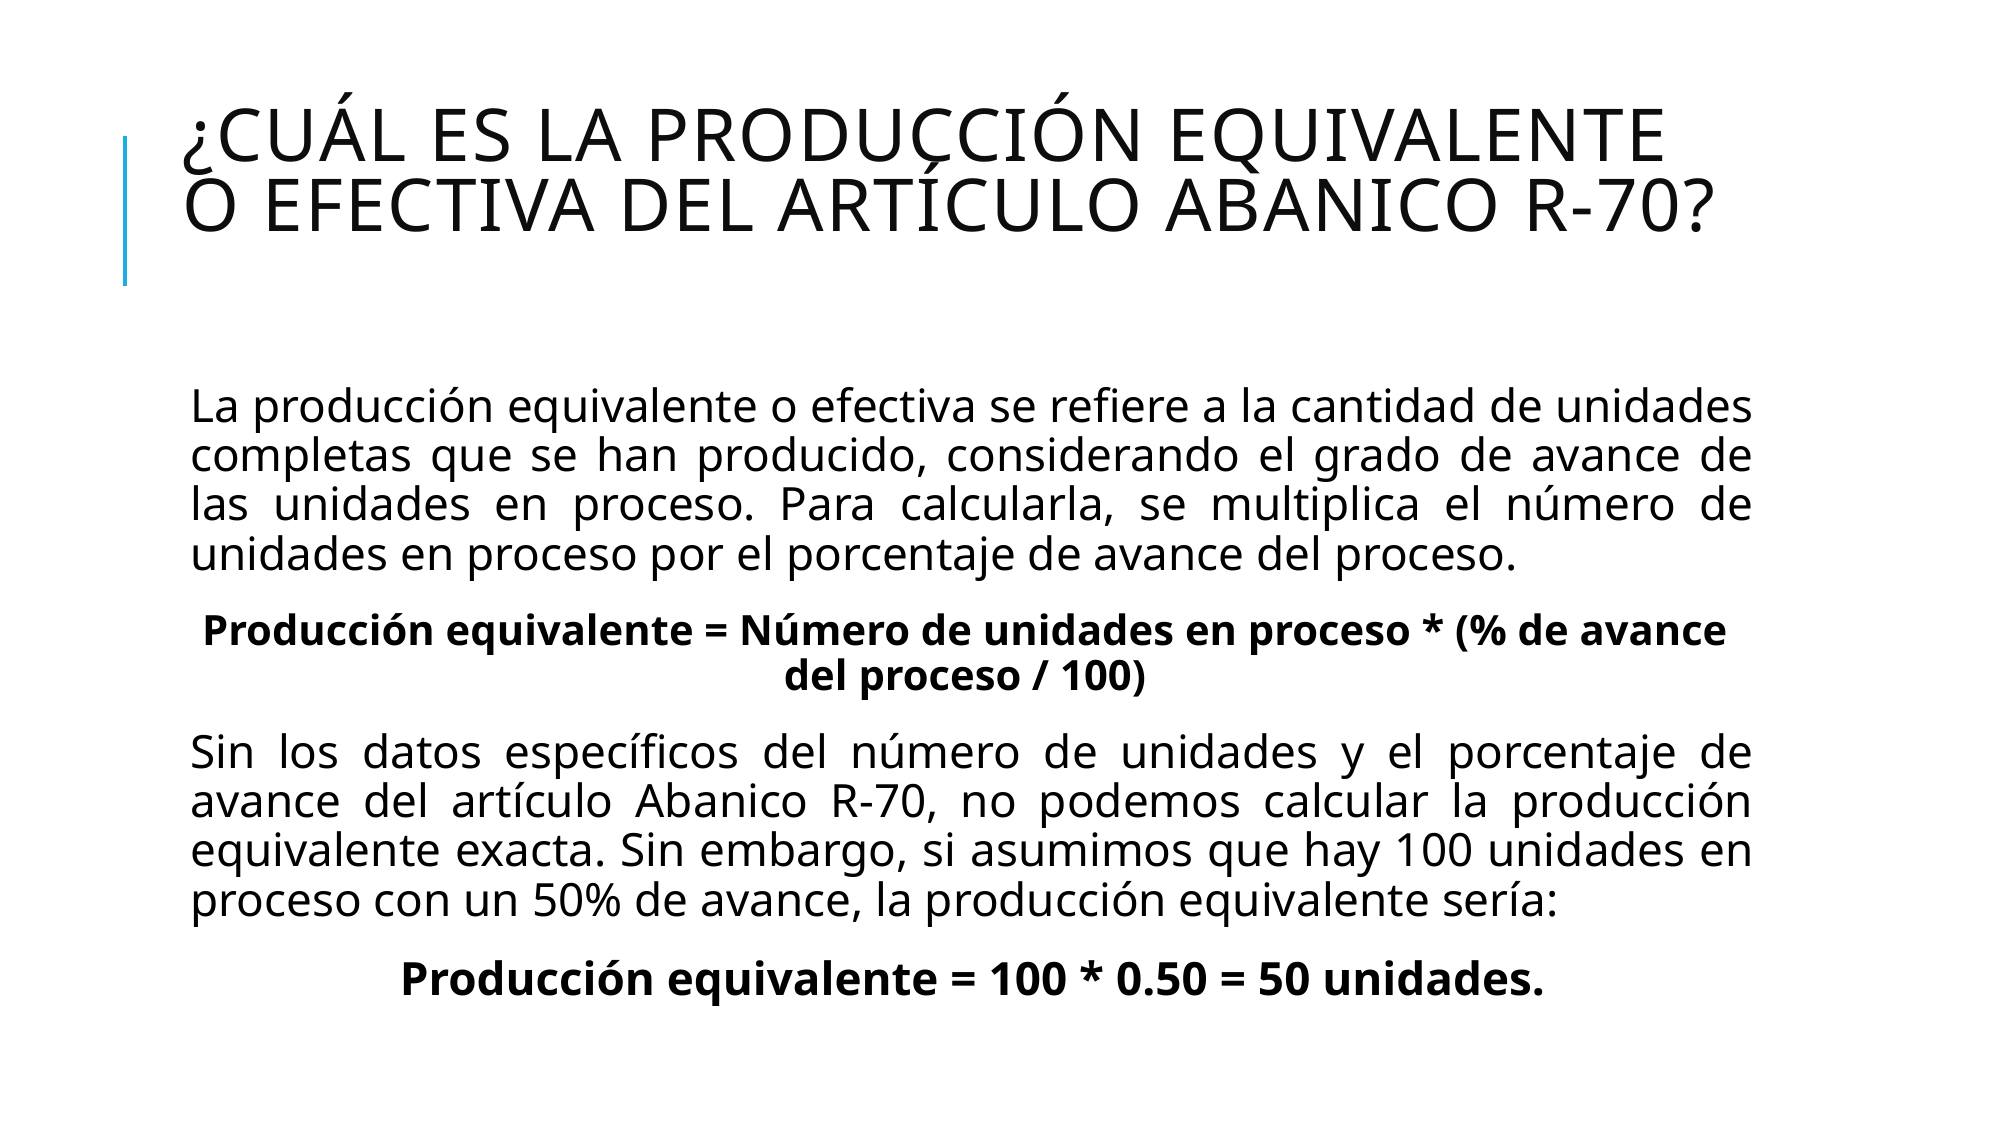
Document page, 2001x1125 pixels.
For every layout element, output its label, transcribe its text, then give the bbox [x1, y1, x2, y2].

title ¿Cuál es la producción equivalente o efectiva del artículo Abanico R-70? [168, 96, 1763, 342]
list La producción equivalente o efectiva se refiere a la cantidad de unidades completas que se han producido, considerando el grado de avance de las unidades en proceso. Para calcularla, se multiplica el número de unidades en proceso por el porcentaje de avance del proceso. Producción equivalente = Número de unidades en proceso * (% de avance del proceso / 100) Sin los datos específicos del número de unidades y el porcentaje de avance del artículo Abanico R-70, no podemos calcular la producción equivalente exacta. Sin embargo, si asumimos que hay 100 unidades en proceso con un 50% de avance, la producción equivalente sería: Producción equivalente = 100 * 0.50 = 50 unidades. [168, 375, 1763, 1035]
